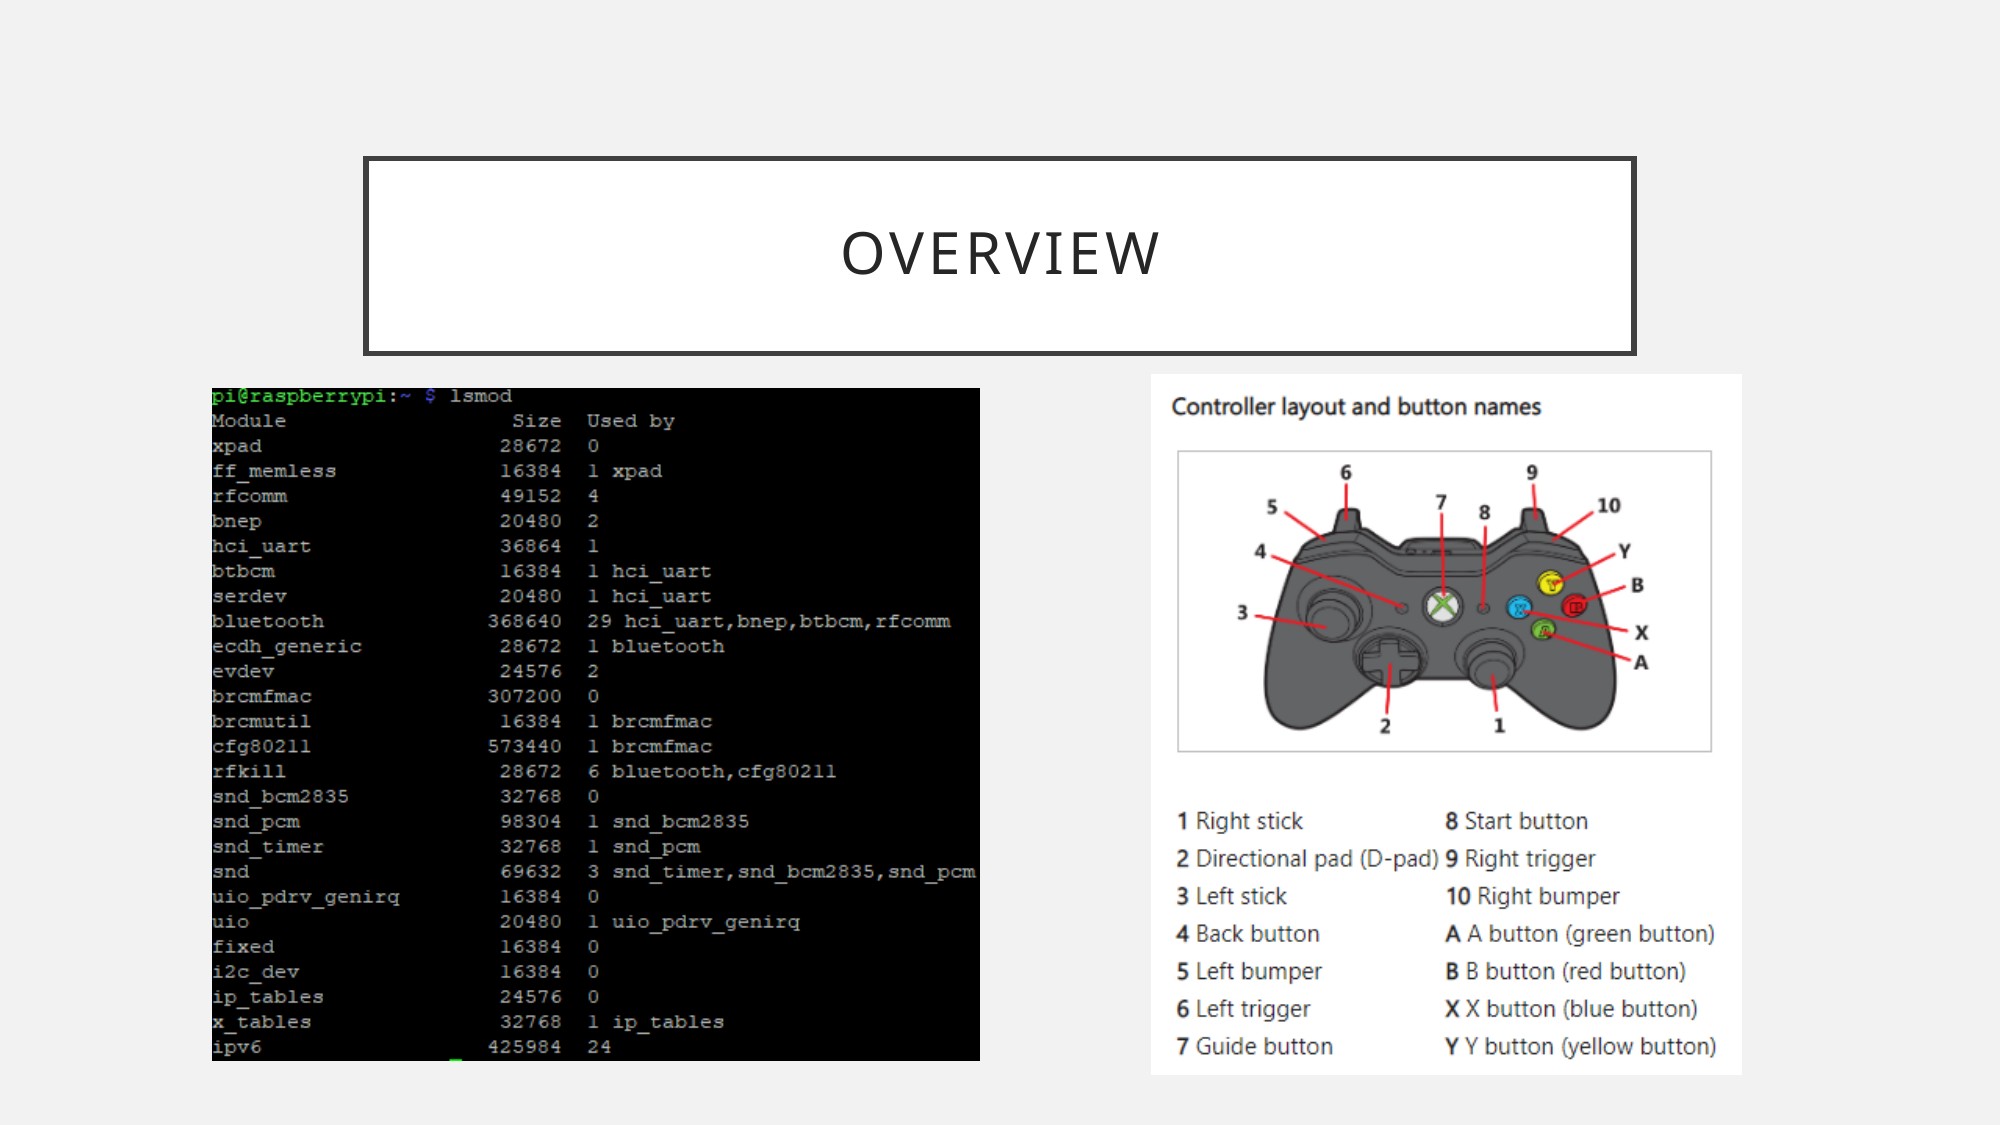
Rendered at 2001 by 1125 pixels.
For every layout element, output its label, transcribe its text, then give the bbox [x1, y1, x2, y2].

picture [212, 388, 980, 1061]
picture [1151, 374, 1742, 1075]
title Overview [363, 156, 1637, 356]
